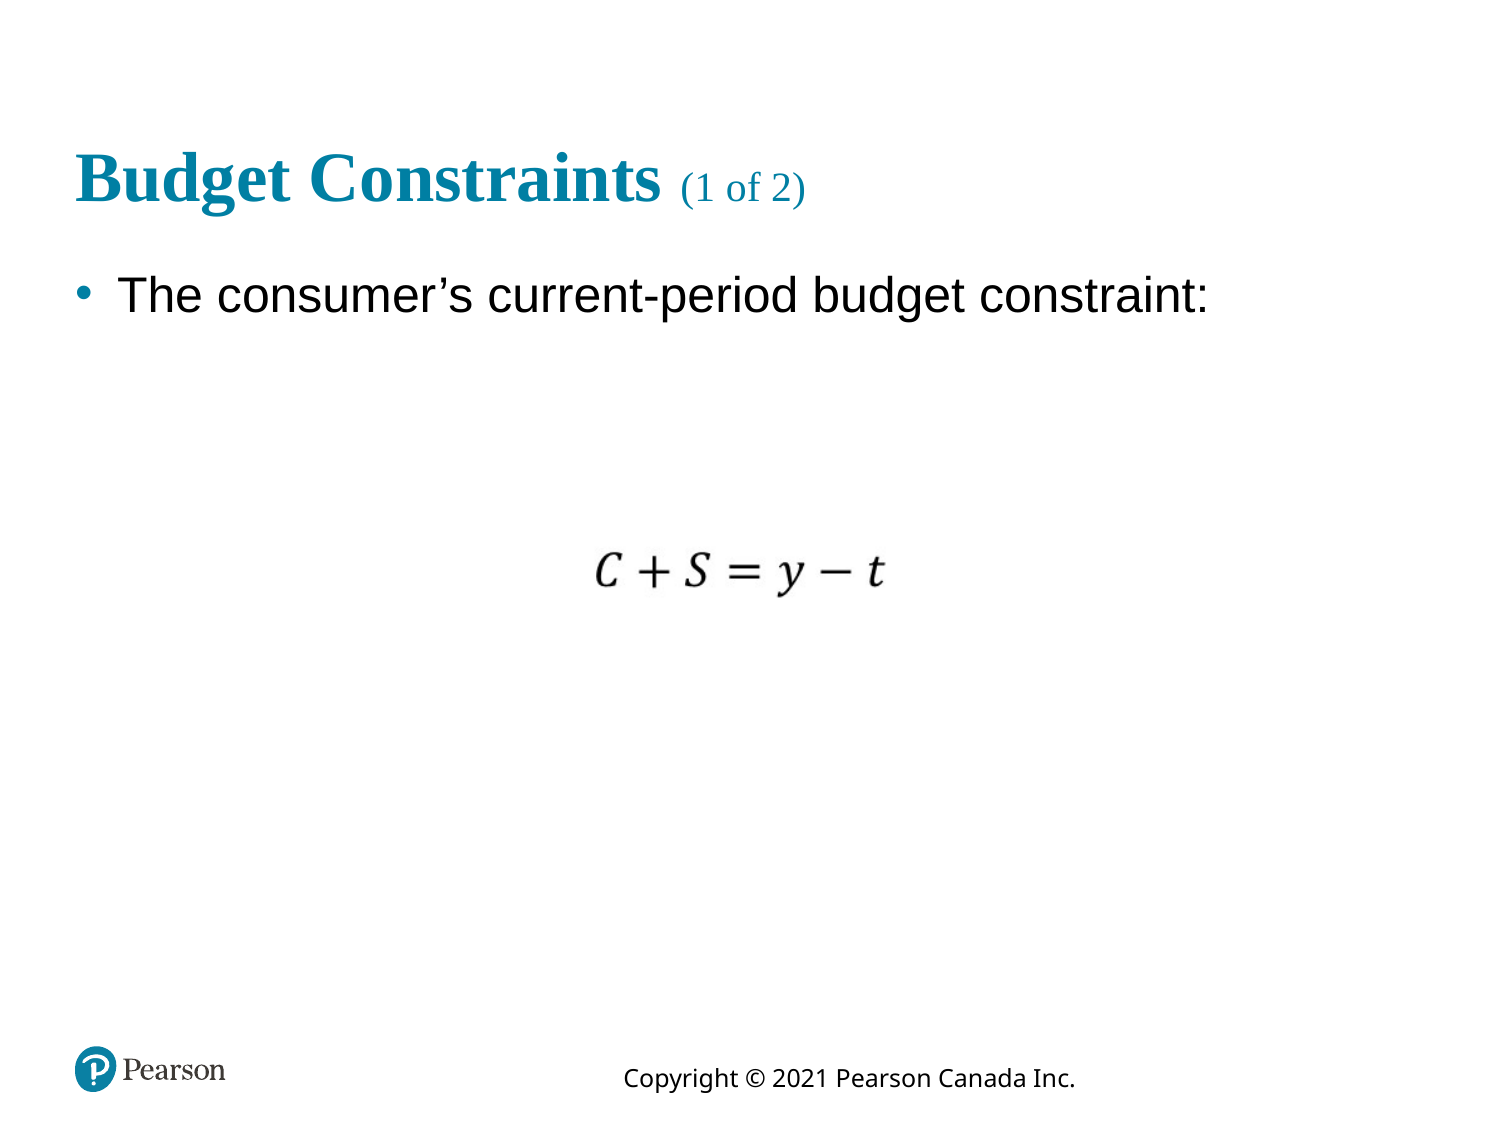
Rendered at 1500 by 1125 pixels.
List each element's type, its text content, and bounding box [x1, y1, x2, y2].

picture [574, 537, 902, 614]
list The consumer’s current-period budget constraint: [75, 262, 1425, 363]
title Budget Constraints (1 of 2) [75, 35, 1425, 216]
